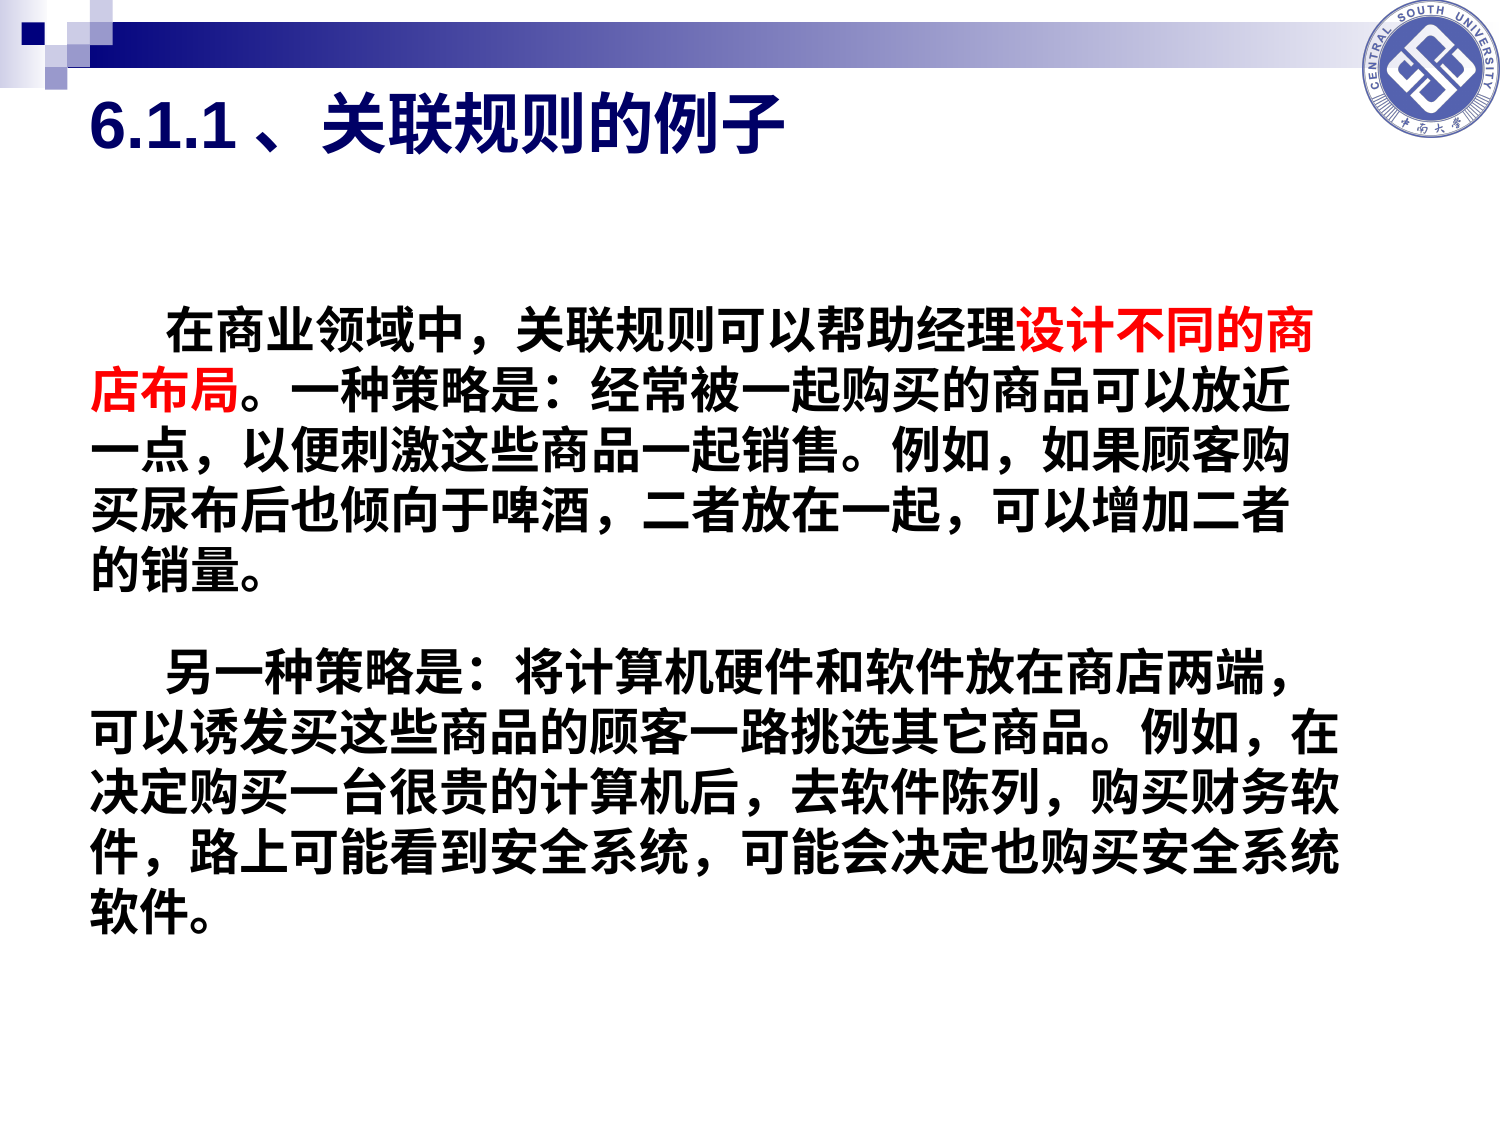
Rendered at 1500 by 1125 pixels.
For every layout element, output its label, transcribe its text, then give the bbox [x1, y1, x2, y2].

text_box 6.1.1、关联规则的例子 [74, 75, 1425, 161]
picture [1362, 0, 1500, 138]
text_box 另一种策略是：将计算机硬件和软件放在商店两端，可以诱发买这些商品的顾客一路挑选其它商品。例如，在决定购买一台很贵的计算机后，去软件陈列，购买财务软件，路上可能看到安全系统，可能会决定也购买安全系统软件。 [75, 633, 1375, 949]
text_box 在商业领域中，关联规则可以帮助经理设计不同的商店布局。一种策略是：经常被一起购买的商品可以放近一点，以便刺激这些商品一起销售。例如，如果顾客购买尿布后也倾向于啤酒，二者放在一起，可以增加二者的销量。 [76, 290, 1353, 606]
